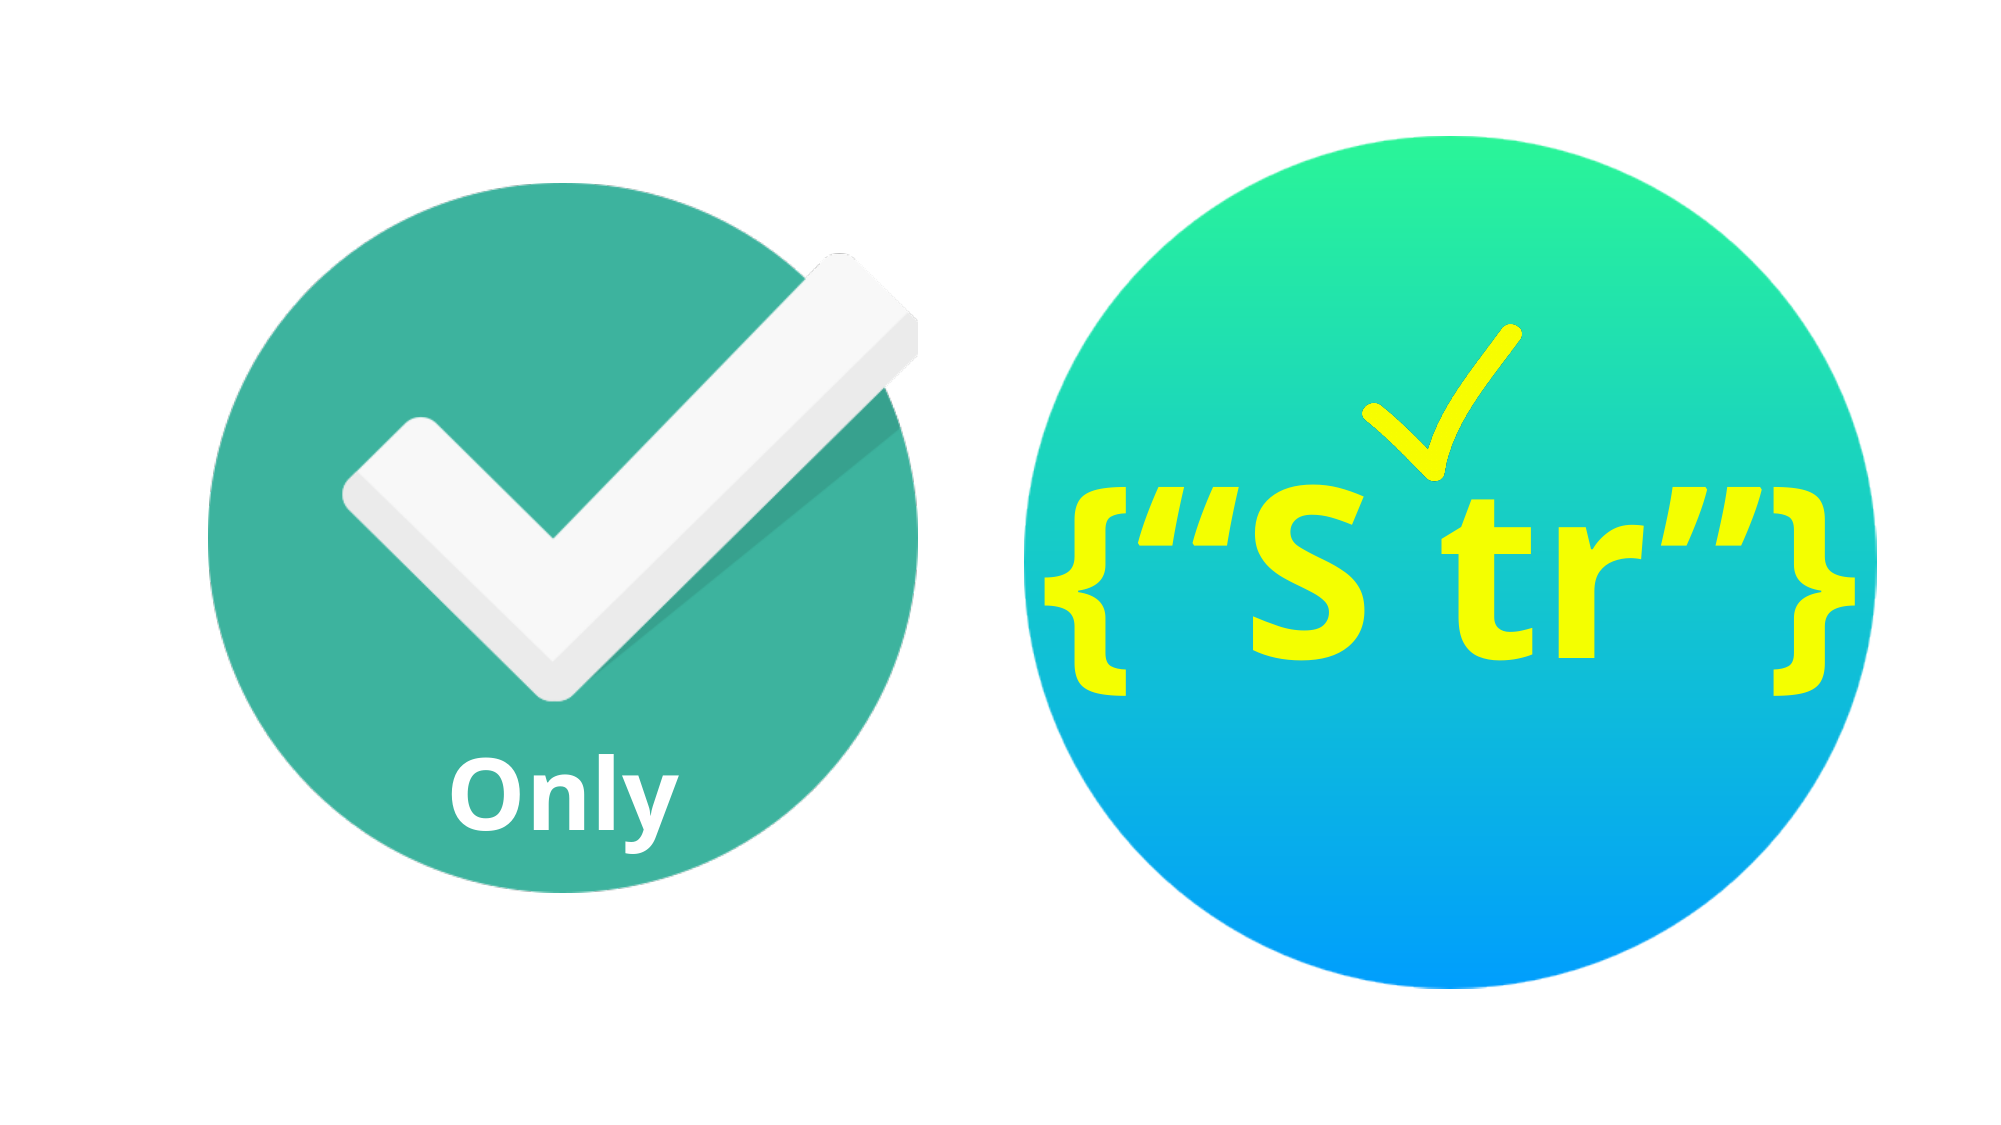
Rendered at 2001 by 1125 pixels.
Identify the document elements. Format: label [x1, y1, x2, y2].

text_box [1024, 136, 1877, 989]
text_box [179, 154, 947, 922]
